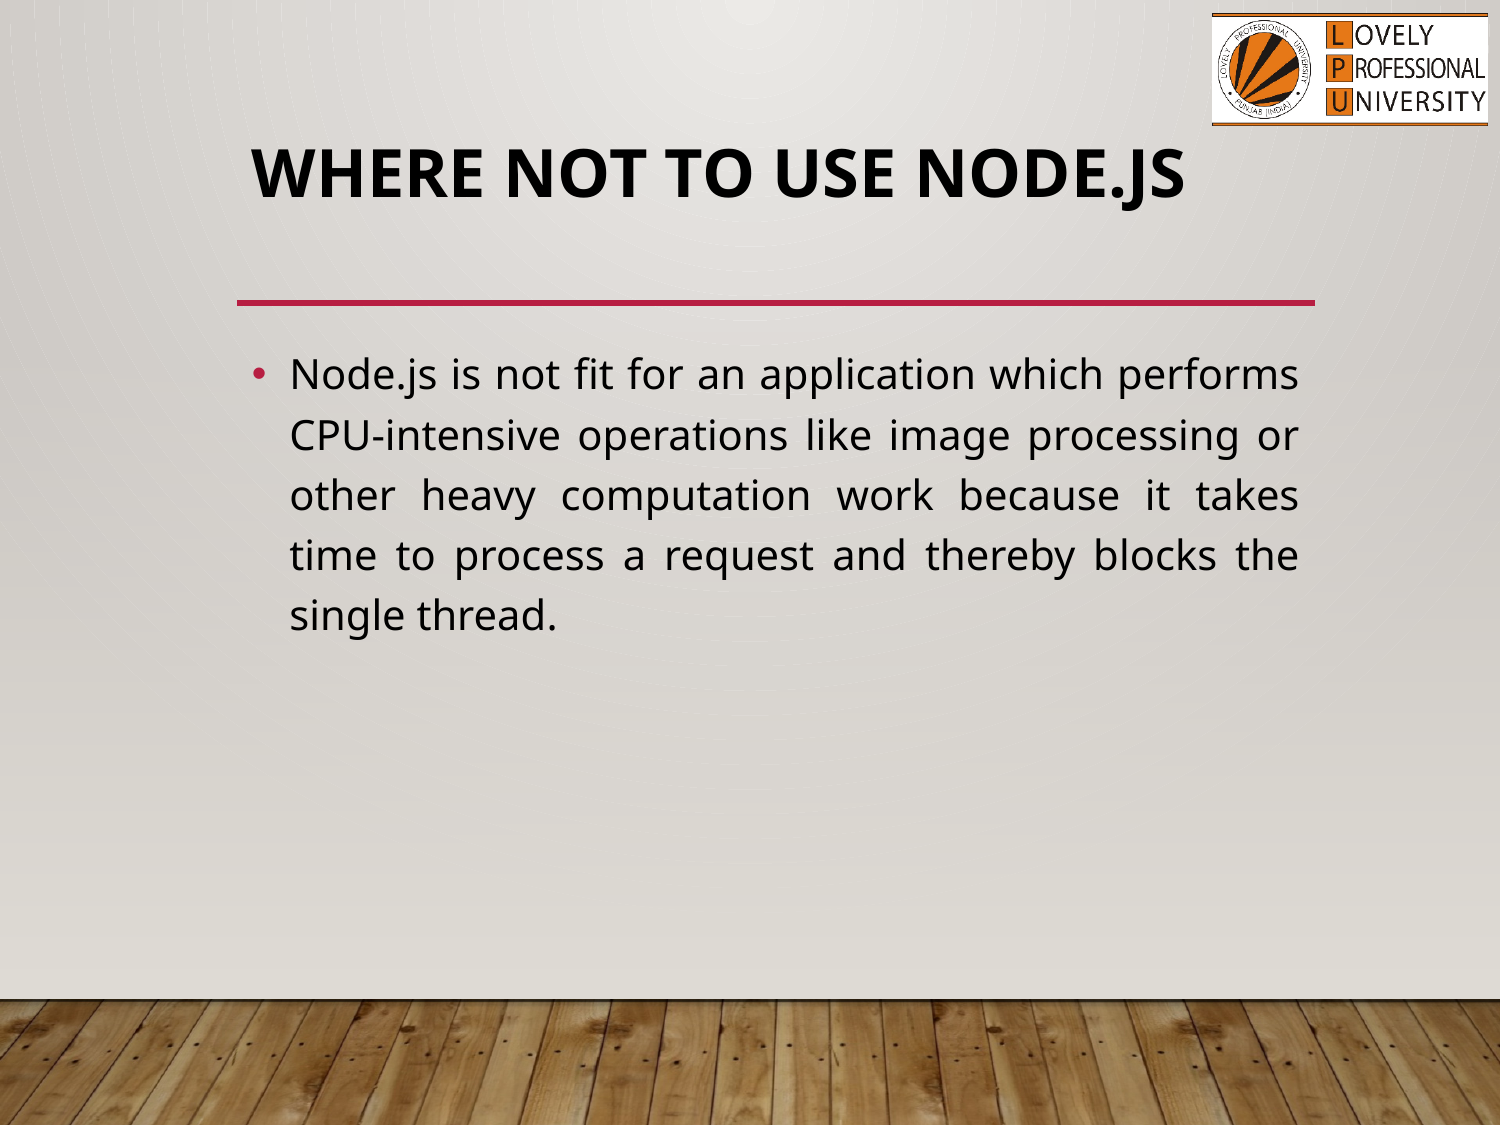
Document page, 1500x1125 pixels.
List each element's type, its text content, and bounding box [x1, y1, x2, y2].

title Where not to use Node.js [236, 131, 1315, 305]
list Node.js is not fit for an application which performs CPU-intensive operations like image processing or other heavy computation work because it takes time to process a request and thereby blocks the single thread. [236, 330, 1315, 897]
picture [0, 999, 1500, 1125]
picture [1212, 13, 1488, 126]
